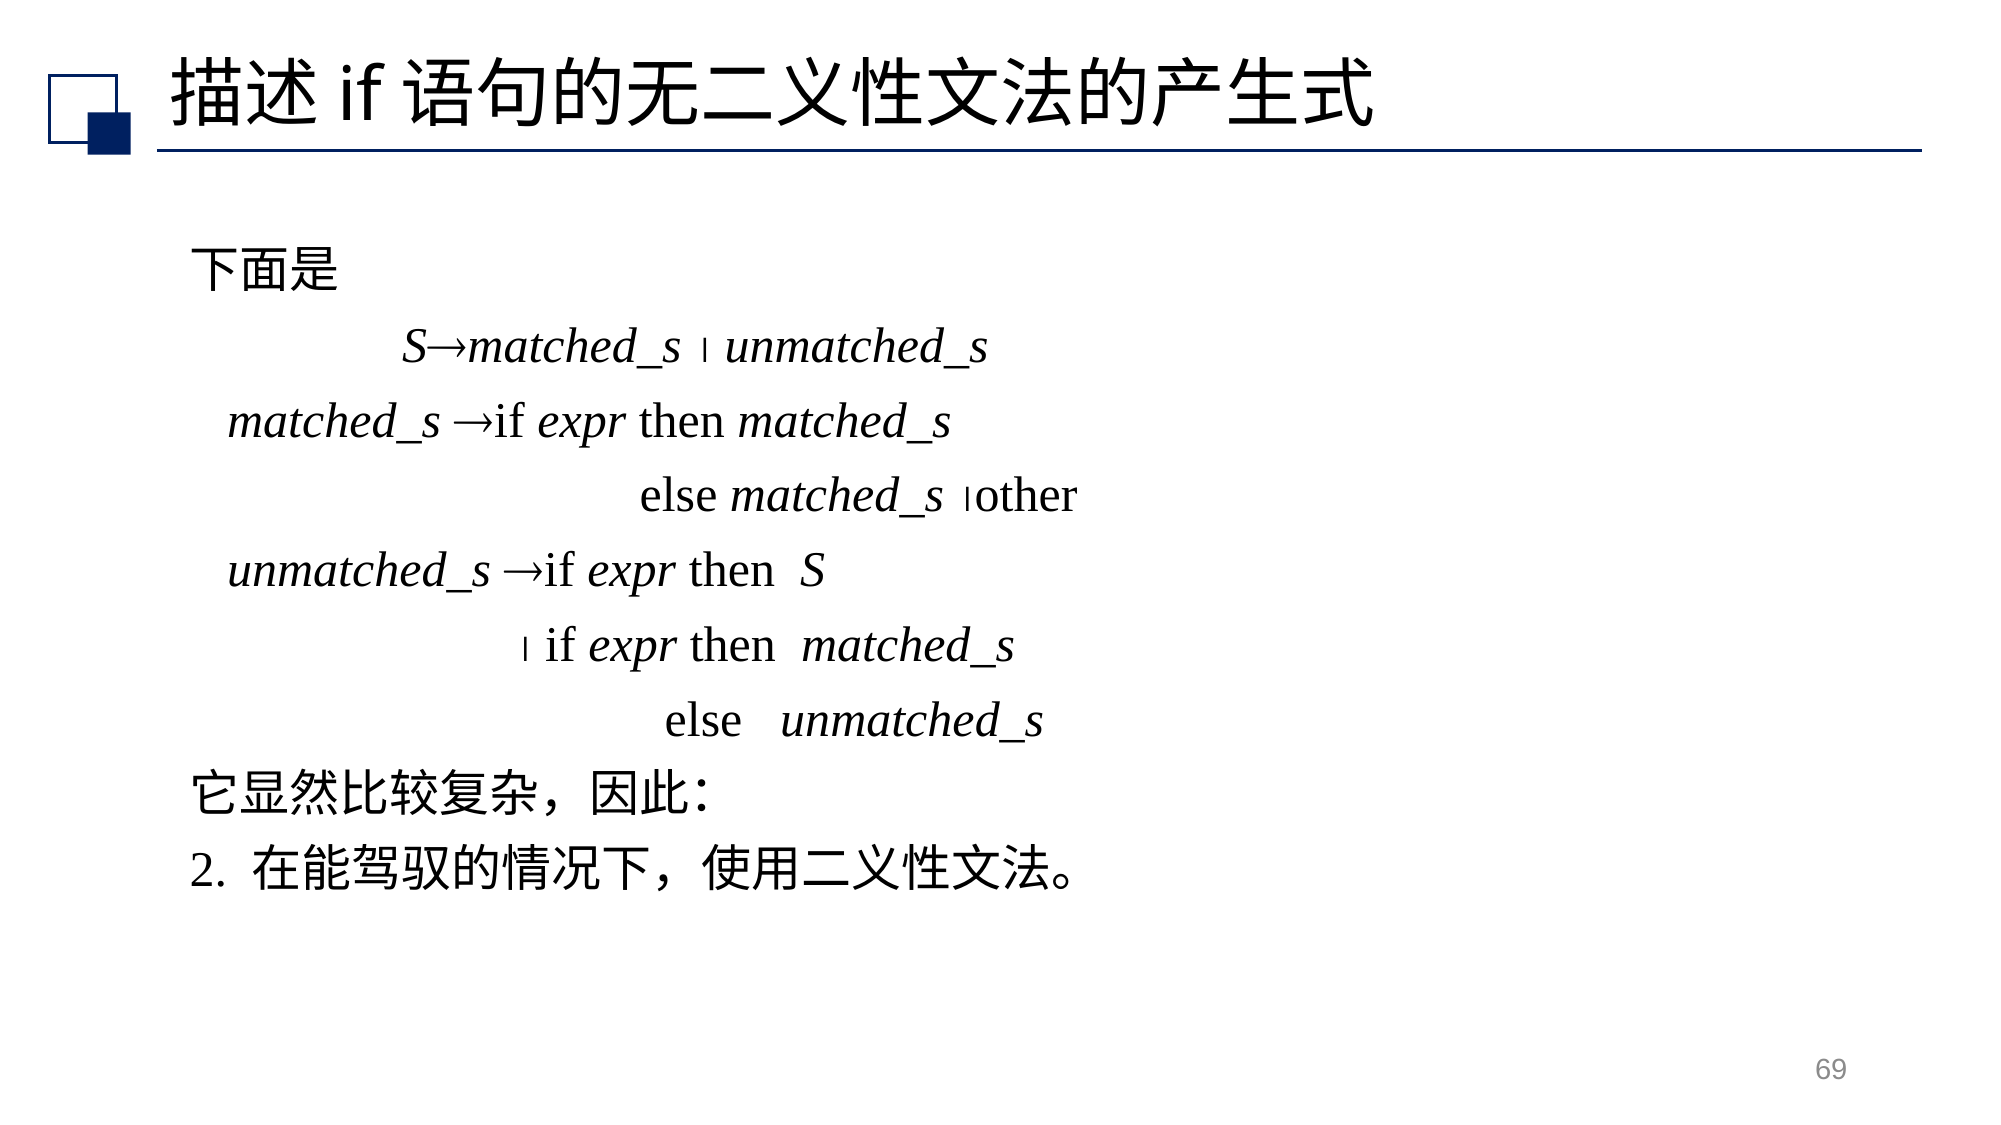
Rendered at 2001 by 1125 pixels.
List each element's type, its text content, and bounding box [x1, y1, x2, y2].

list 下面是 Smatched_s  unmatched_s matched_s if expr then matched_s else matched_s other unmatched_s if expr then S  if expr then matched_s else unmatched_s 它显然比较复杂，因此： 2. 在能驾驭的情况下，使用二义性文法。 [174, 236, 1780, 914]
slide_number 69 [1412, 1042, 1863, 1103]
title 描述if语句的无二义性文法的产生式 [154, 50, 1880, 143]
